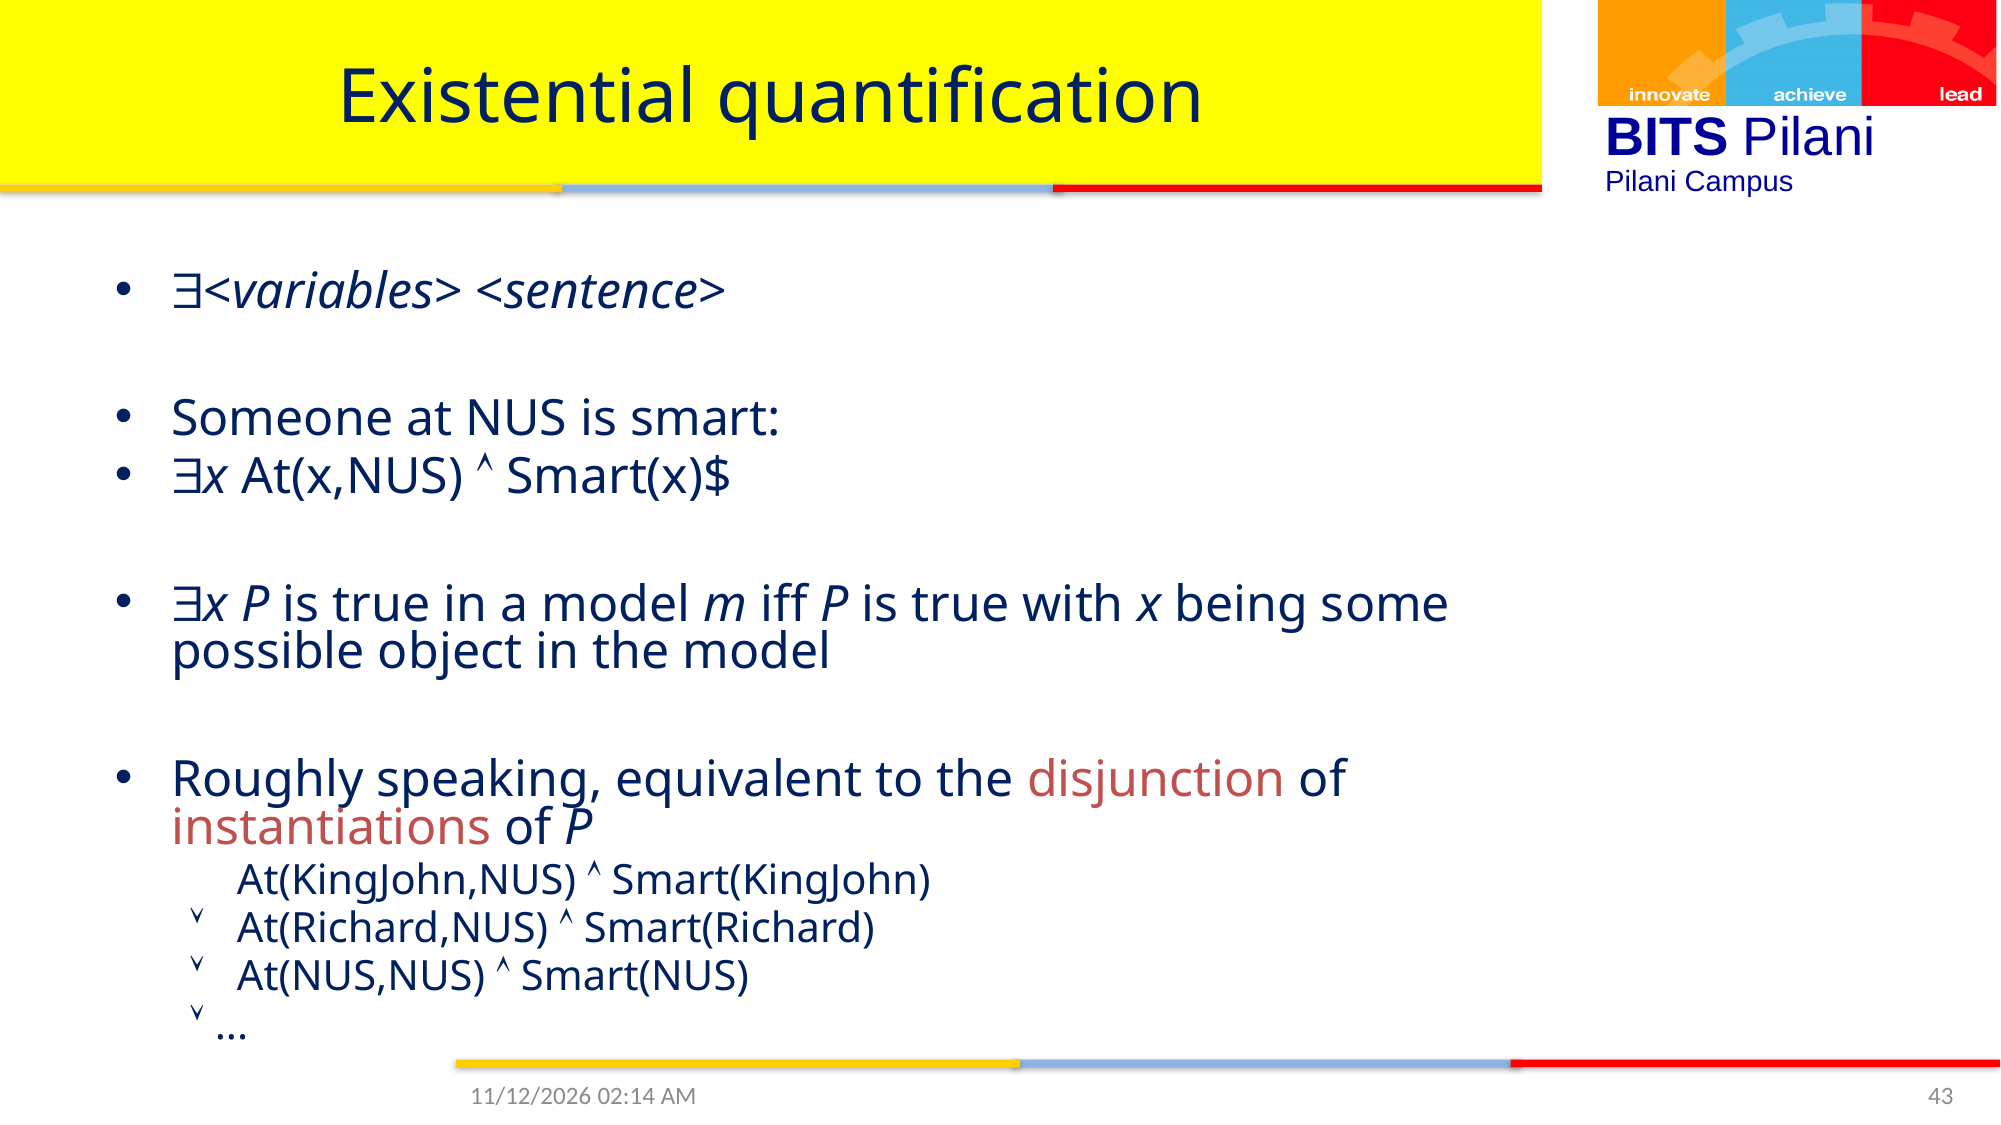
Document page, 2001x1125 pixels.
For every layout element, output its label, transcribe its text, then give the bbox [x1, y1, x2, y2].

title Existential quantification [0, 0, 1543, 185]
slide_number 43 [1749, 1065, 1969, 1125]
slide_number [455, 1065, 922, 1125]
list <variables> <sentence> Someone at NUS is smart: x At(x,NUS)  Smart(x)$ x P is true in a model m iff P is true with x being some possible object in the model Roughly speaking, equivalent to the disjunction of instantiations of P At(KingJohn,NUS)  Smart(KingJohn)  At(Richard,NUS)  Smart(Richard)  At(NUS,NUS)  Smart(NUS)  ... [99, 262, 1523, 1006]
picture [1597, 0, 1997, 106]
